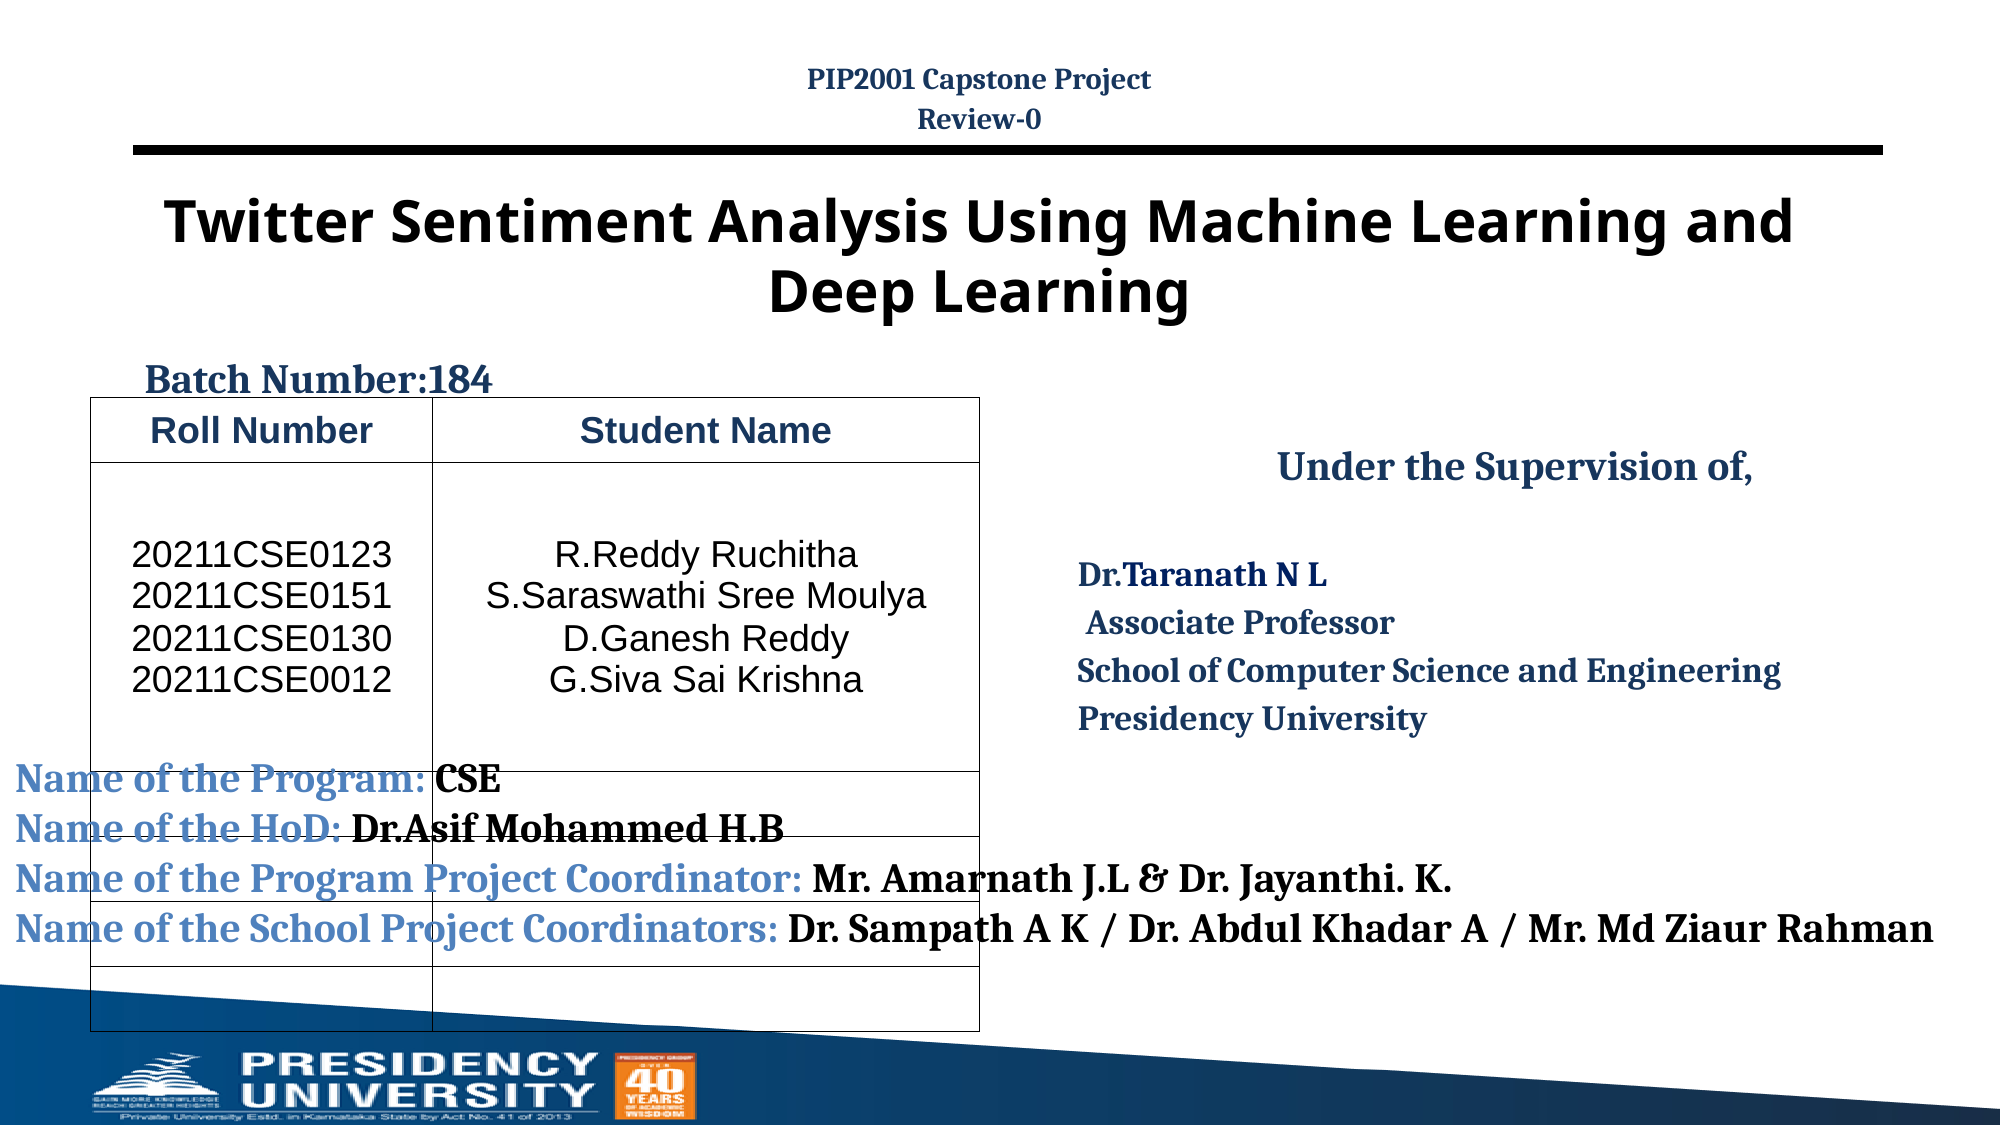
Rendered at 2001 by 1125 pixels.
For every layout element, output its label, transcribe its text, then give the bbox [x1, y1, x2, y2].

table_cell [433, 1000, 979, 1031]
table_header Roll Number [91, 398, 432, 462]
title Twitter Sentiment Analysis Using Machine Learning and Deep Learning [129, 175, 1830, 334]
subtitle Batch Number:184 [129, 344, 781, 397]
text_box Under the Supervision of, Dr.Taranath N L Associate Professor School of Computer Science and Engineering Presidency University [1062, 435, 1968, 743]
table_header Student Name [433, 398, 979, 462]
picture [0, 1000, 2000, 1125]
text_box PIP2001 Capstone Project Review-0 [653, 54, 1306, 146]
table_cell R.Reddy Ruchitha S.Saraswathi Sree Moulya D.Ganesh Reddy G.Siva Sai Krishna [433, 463, 979, 743]
table_cell [91, 1000, 432, 1031]
table_cell 20211CSE0123 20211CSE0151 20211CSE0130 20211CSE0012 [91, 463, 432, 743]
text_box Name of the Program: CSE Name of the HoD: Dr.Asif Mohammed H.B Name of the Program Project Coordinator: Mr. Amarnath J.L & Dr. Jayanthi. K. Name of the School Project Coordinators: Dr. Sampath A K / Dr. Abdul Khadar A / Mr. Md Ziaur Rahman [0, 743, 2000, 1000]
